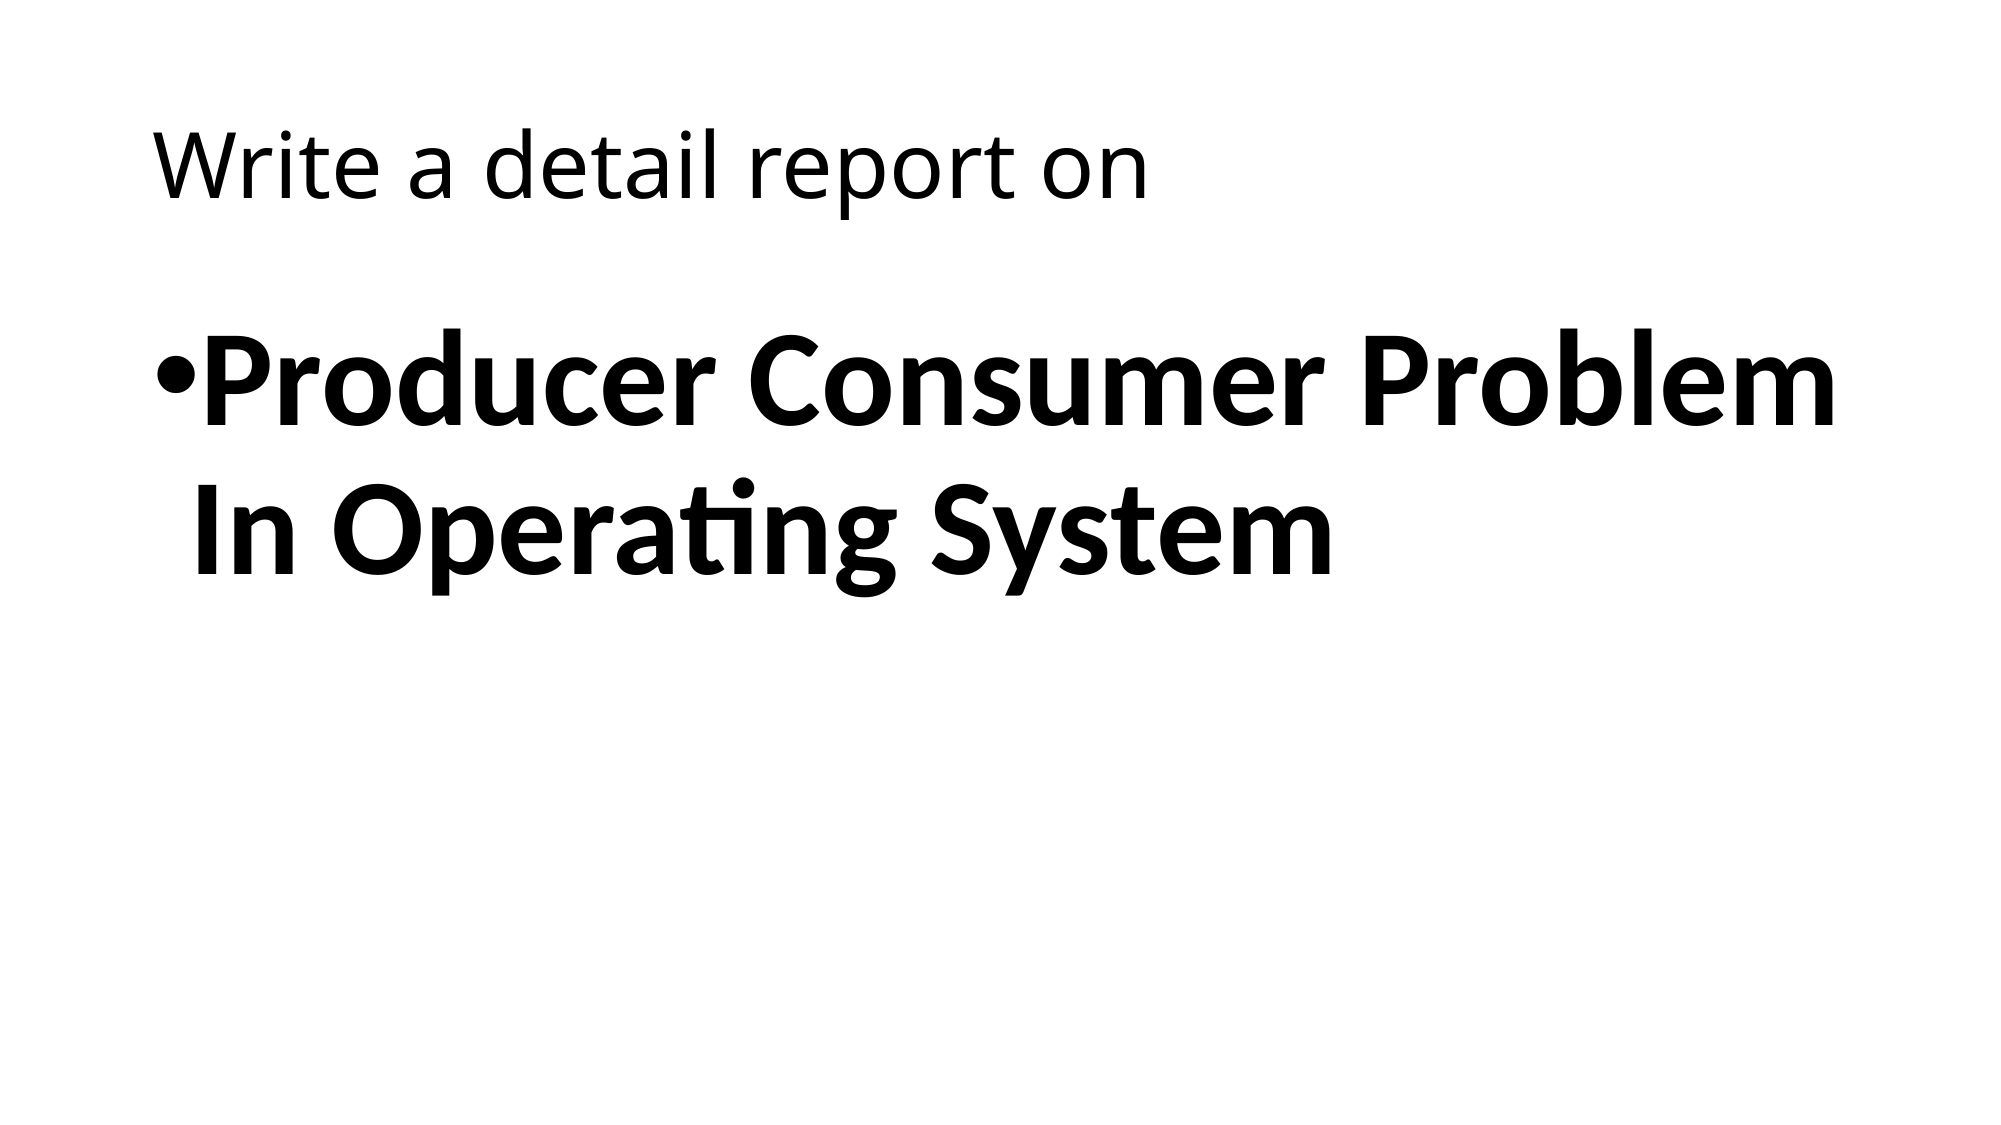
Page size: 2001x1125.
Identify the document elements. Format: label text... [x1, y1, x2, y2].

list Producer Consumer Problem In Operating System [137, 299, 1863, 1014]
title Write a detail report on [137, 59, 1863, 278]
